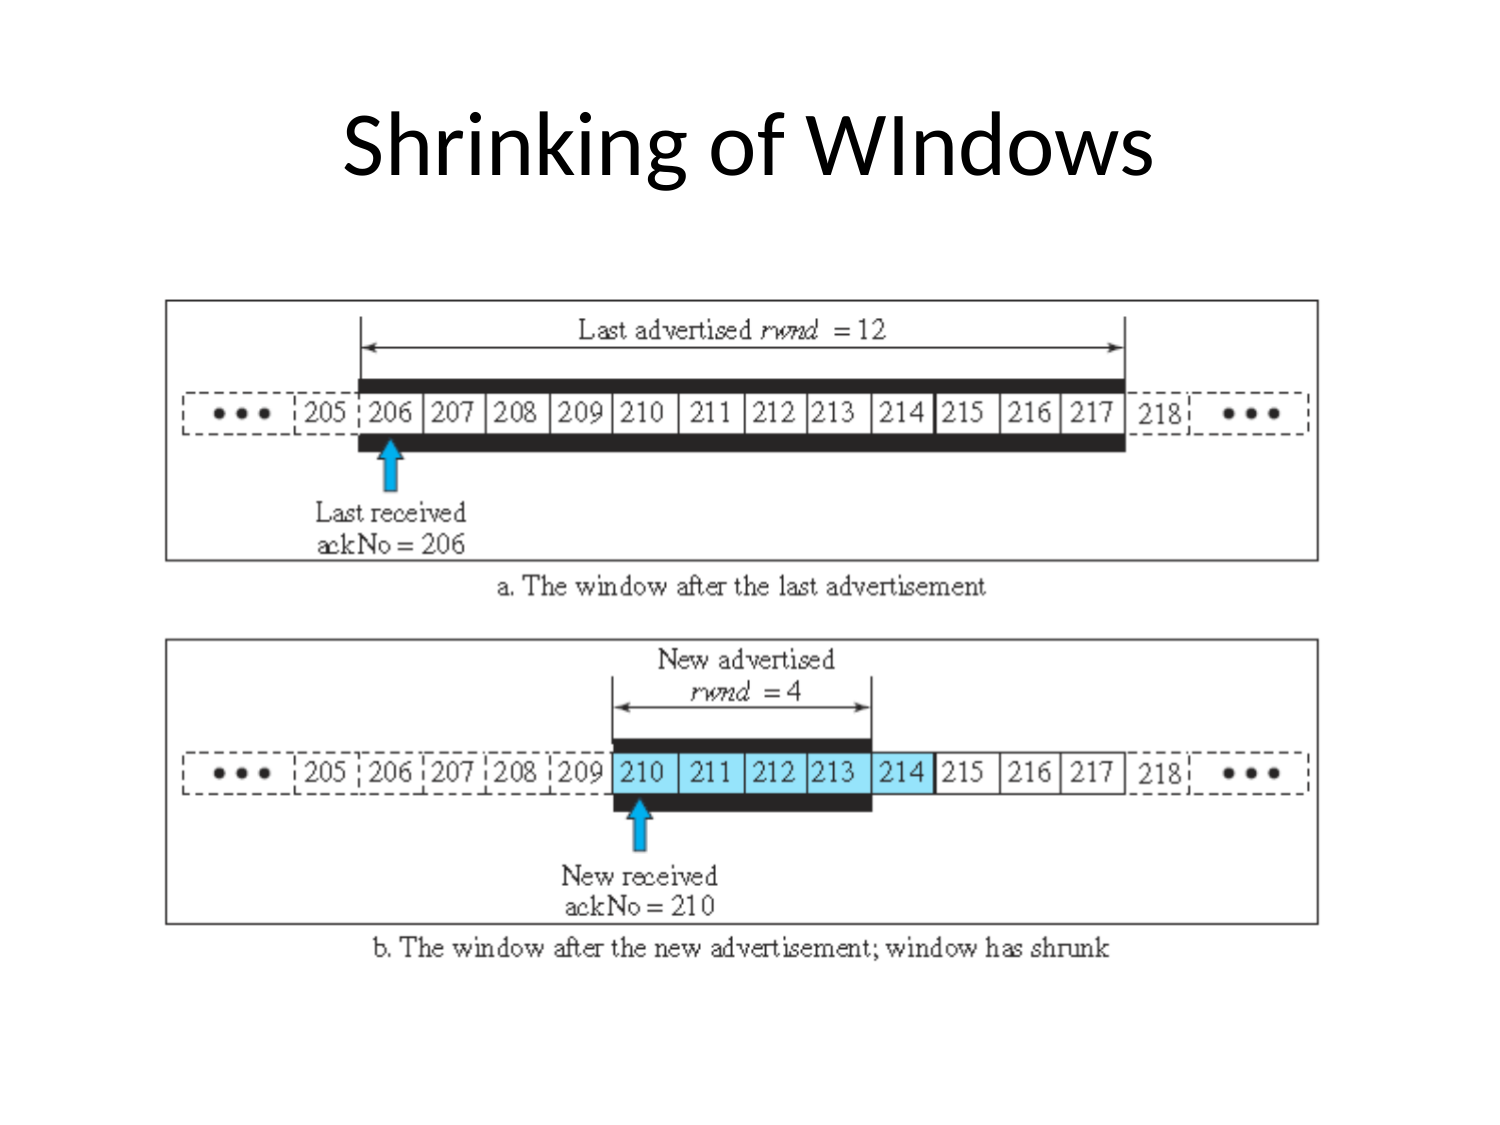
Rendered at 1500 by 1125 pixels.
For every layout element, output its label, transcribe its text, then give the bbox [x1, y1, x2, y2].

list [134, 278, 1366, 989]
title Shrinking of WIndows [75, 45, 1425, 233]
